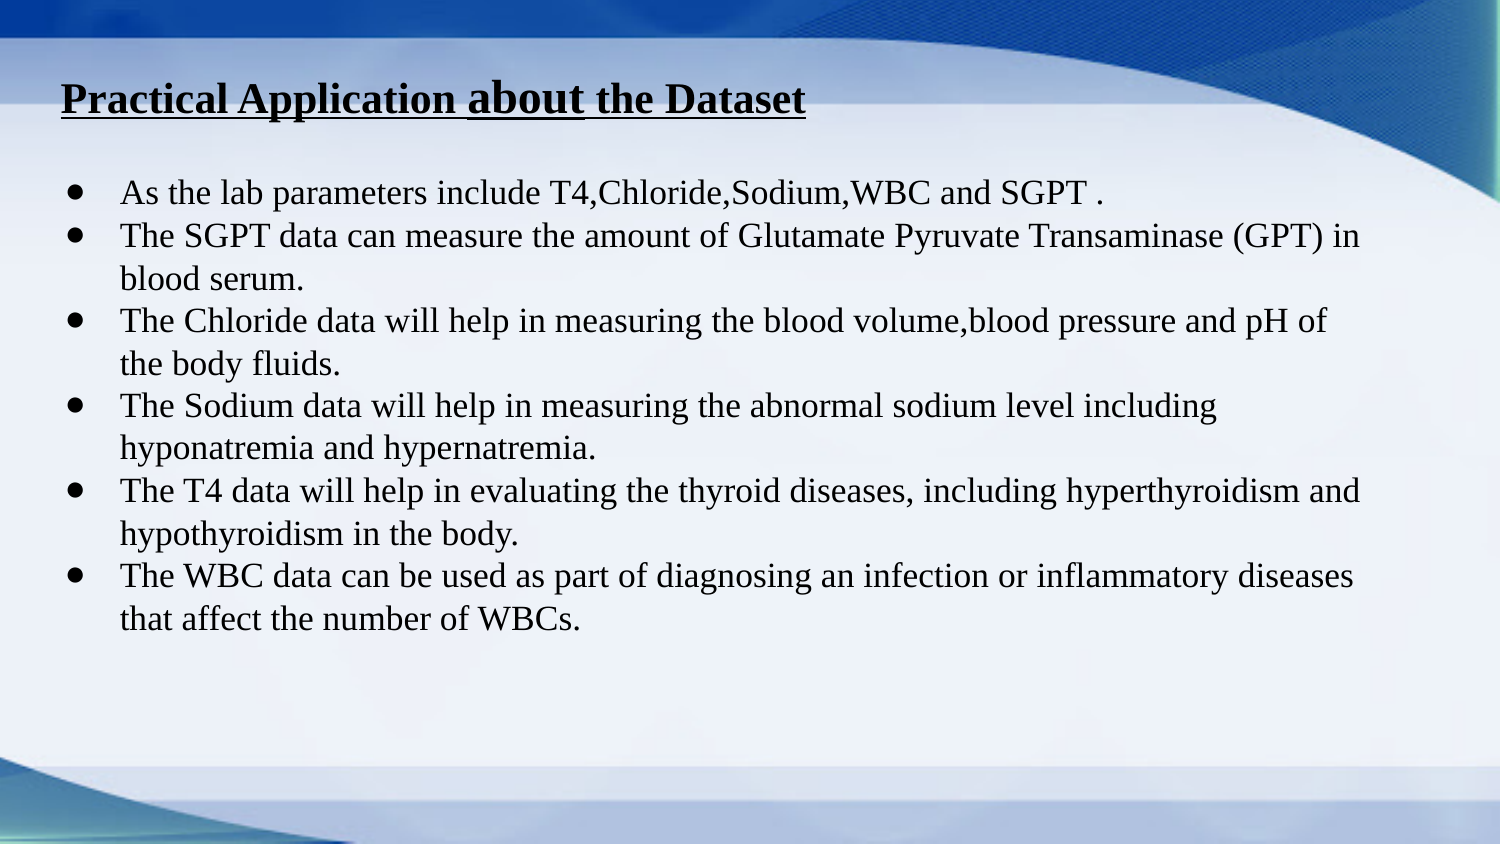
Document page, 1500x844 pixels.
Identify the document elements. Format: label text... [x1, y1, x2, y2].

text_box As the lab parameters include T4,Chloride,Sodium,WBC and SGPT . The SGPT data can measure the amount of Glutamate Pyruvate Transaminase (GPT) in blood serum. The Chloride data will help in measuring the blood volume,blood pressure and pH of the body fluids. The Sodium data will help in measuring the abnormal sodium level including hyponatremia and hypernatremia. The T4 data will help in evaluating the thyroid diseases, including hyperthyroidism and hypothyroidism in the body. The WBC data can be used as part of diagnosing an infection or inflammatory diseases that affect the number of WBCs. [29, 154, 1378, 653]
picture [0, 0, 1500, 844]
text_box Practical Application about the Dataset [45, 50, 944, 139]
